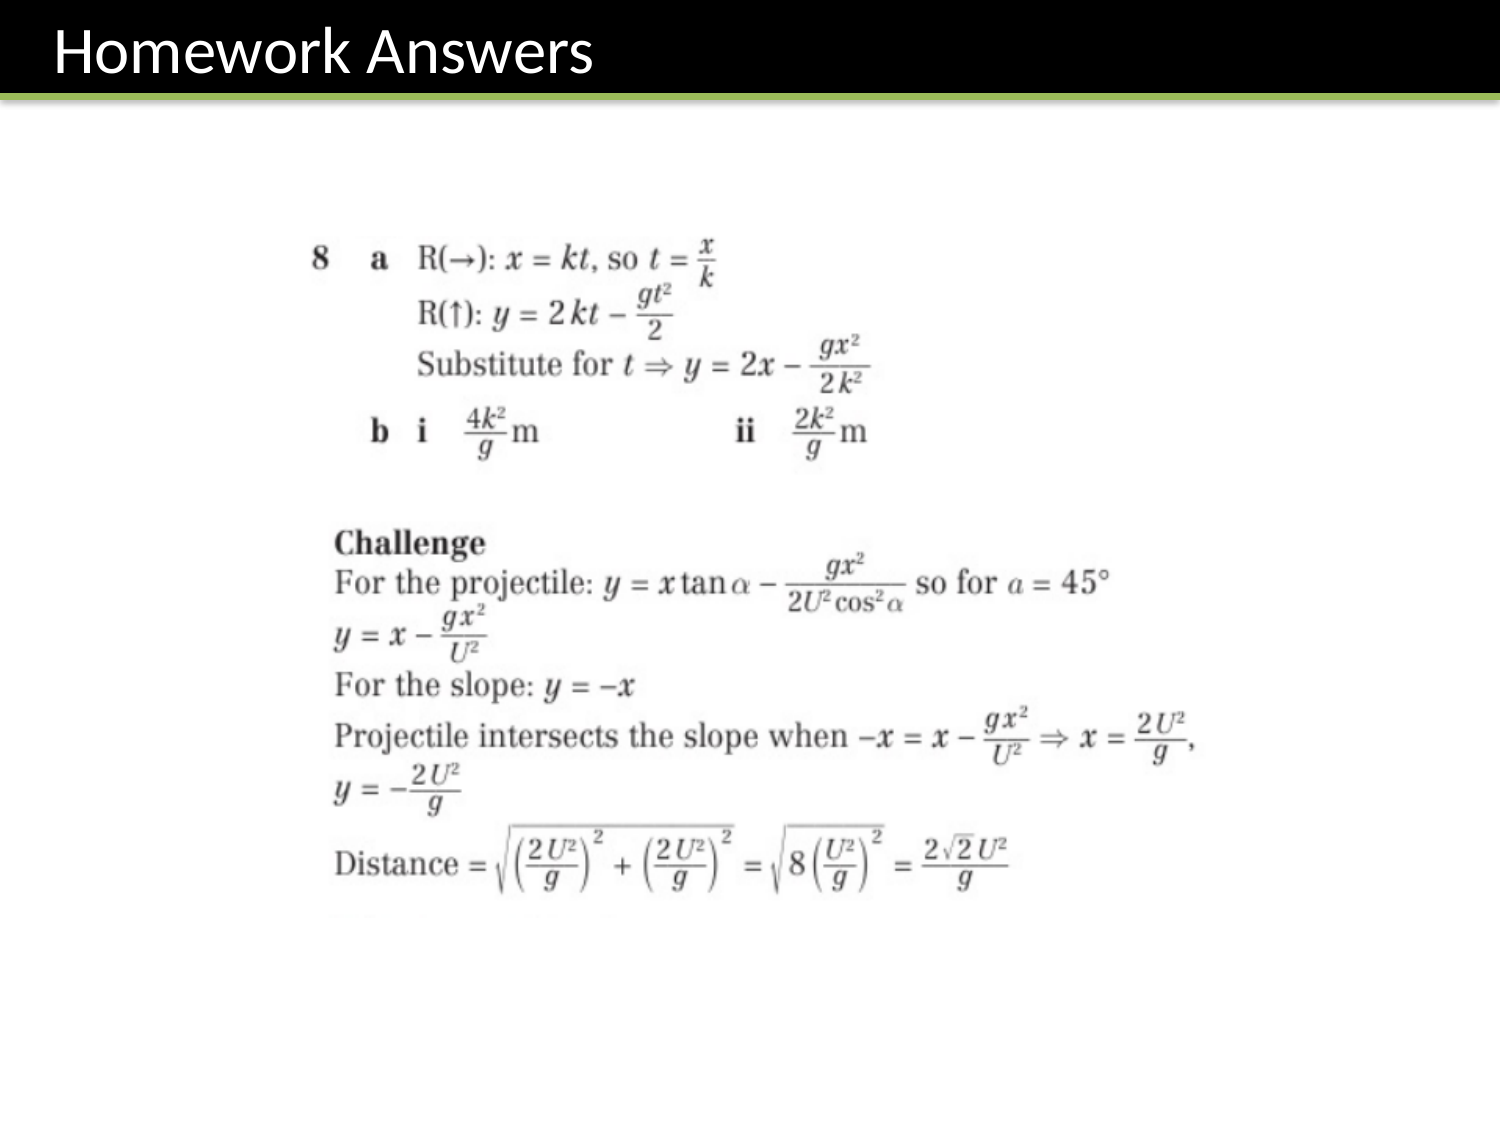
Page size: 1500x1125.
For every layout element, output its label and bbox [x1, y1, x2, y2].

text_box [0, 0, 1500, 97]
picture [282, 207, 1218, 918]
